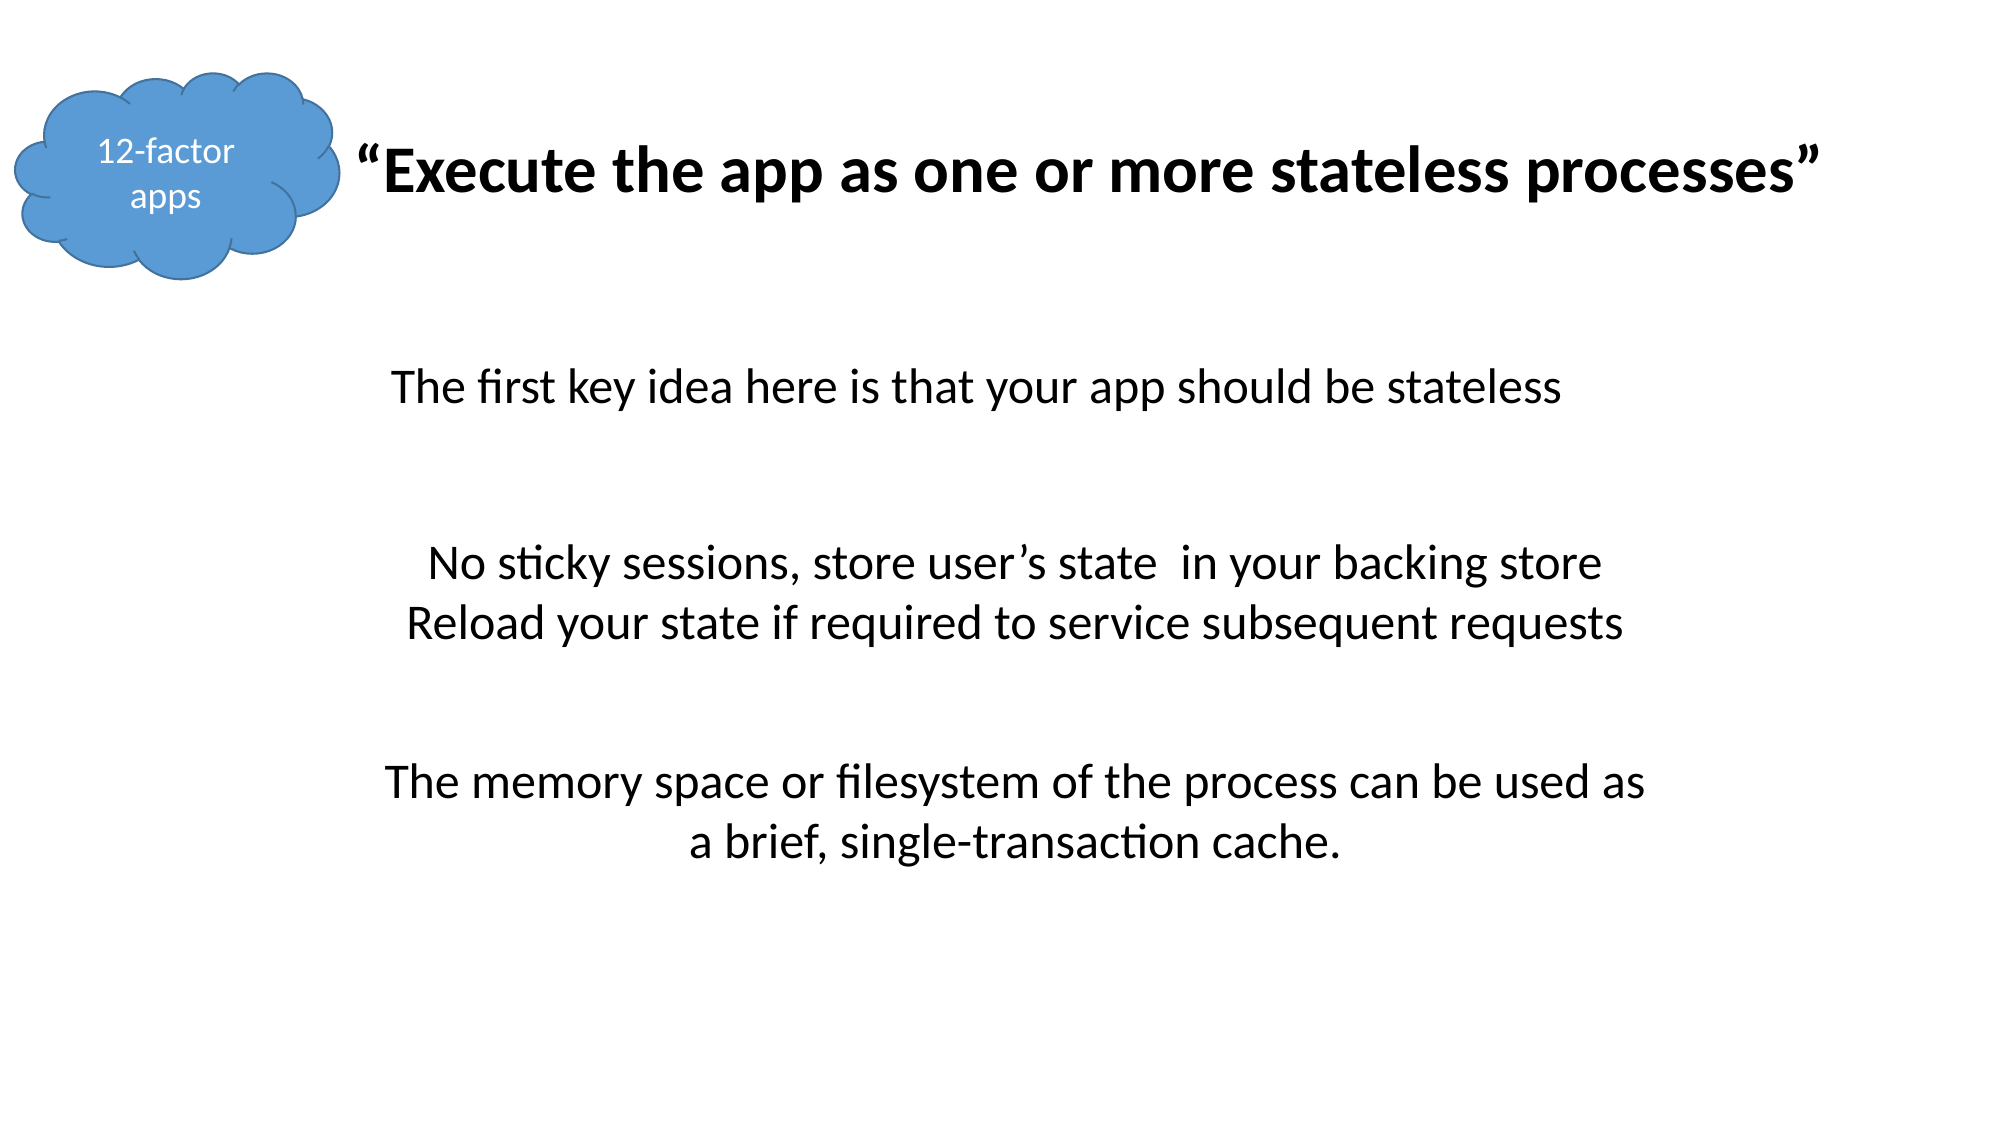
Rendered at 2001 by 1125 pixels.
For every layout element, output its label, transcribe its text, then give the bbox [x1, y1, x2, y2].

text_box The memory space or filesystem of the process can be used as a brief, single-transaction cache. [359, 741, 1672, 876]
text_box The first key idea here is that your app should be stateless [376, 346, 1688, 422]
text_box “Execute the app as one or more stateless processes” [339, 118, 1913, 258]
text_box 12-factor apps [13, 72, 341, 281]
text_box No sticky sessions, store user’s state in your backing store Reload your state if required to service subsequent requests [359, 522, 1672, 658]
